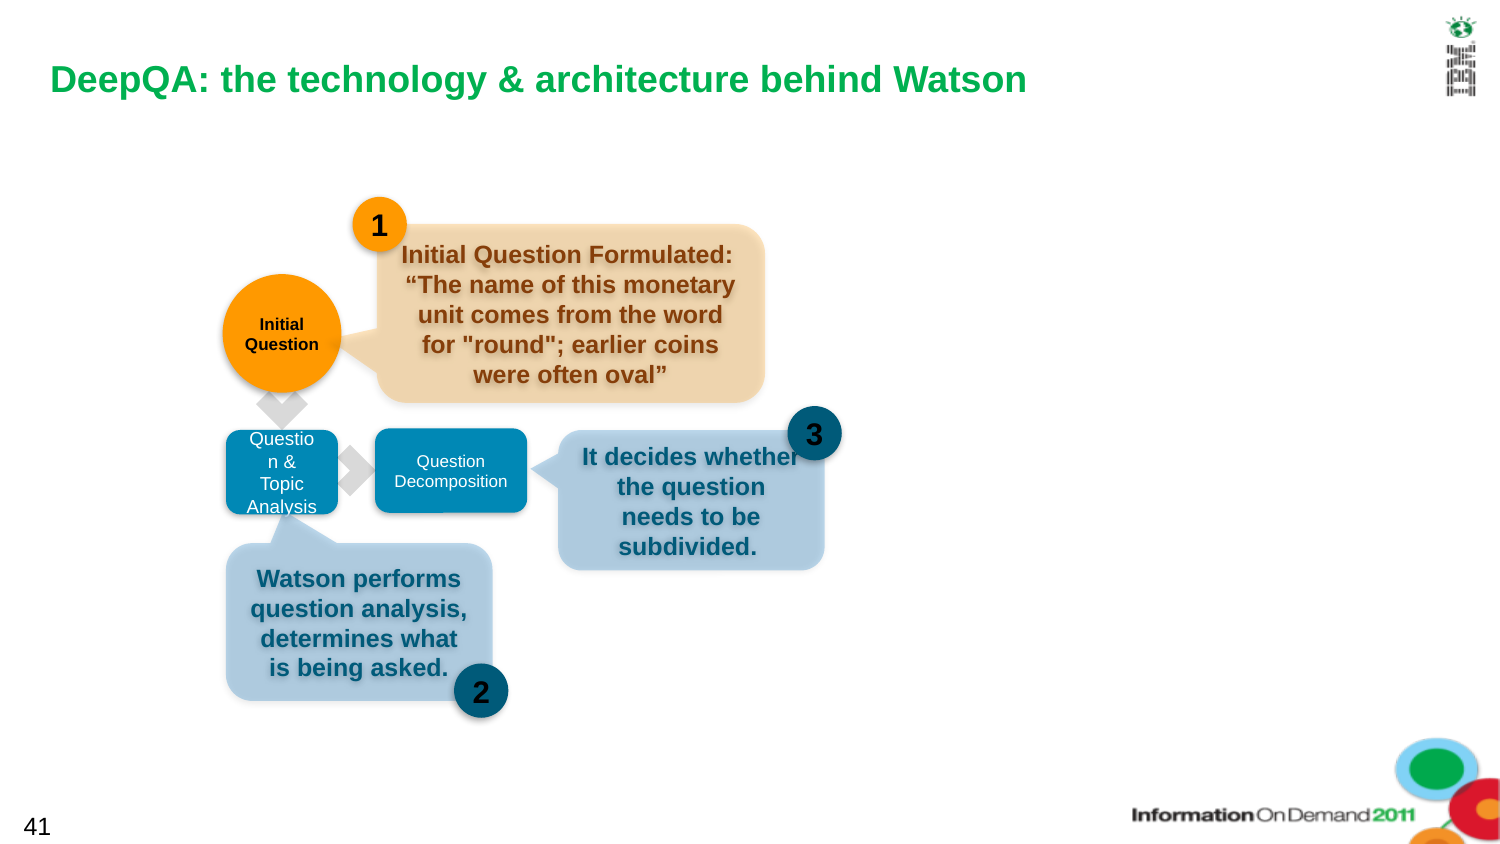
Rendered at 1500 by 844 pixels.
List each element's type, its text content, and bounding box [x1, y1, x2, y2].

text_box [557, 405, 842, 571]
picture [1438, 14, 1490, 101]
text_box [352, 196, 766, 404]
text_box Initial Question [221, 273, 343, 394]
slide_number 41 [8, 803, 186, 832]
title DeepQA: the technology & architecture behind Watson [34, 12, 1398, 108]
text_box Question & Topic Analysis [226, 429, 338, 515]
text_box [334, 442, 378, 499]
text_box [225, 542, 509, 719]
text_box Question Decomposition [375, 428, 528, 513]
picture [1100, 723, 1500, 844]
text_box [253, 389, 311, 433]
